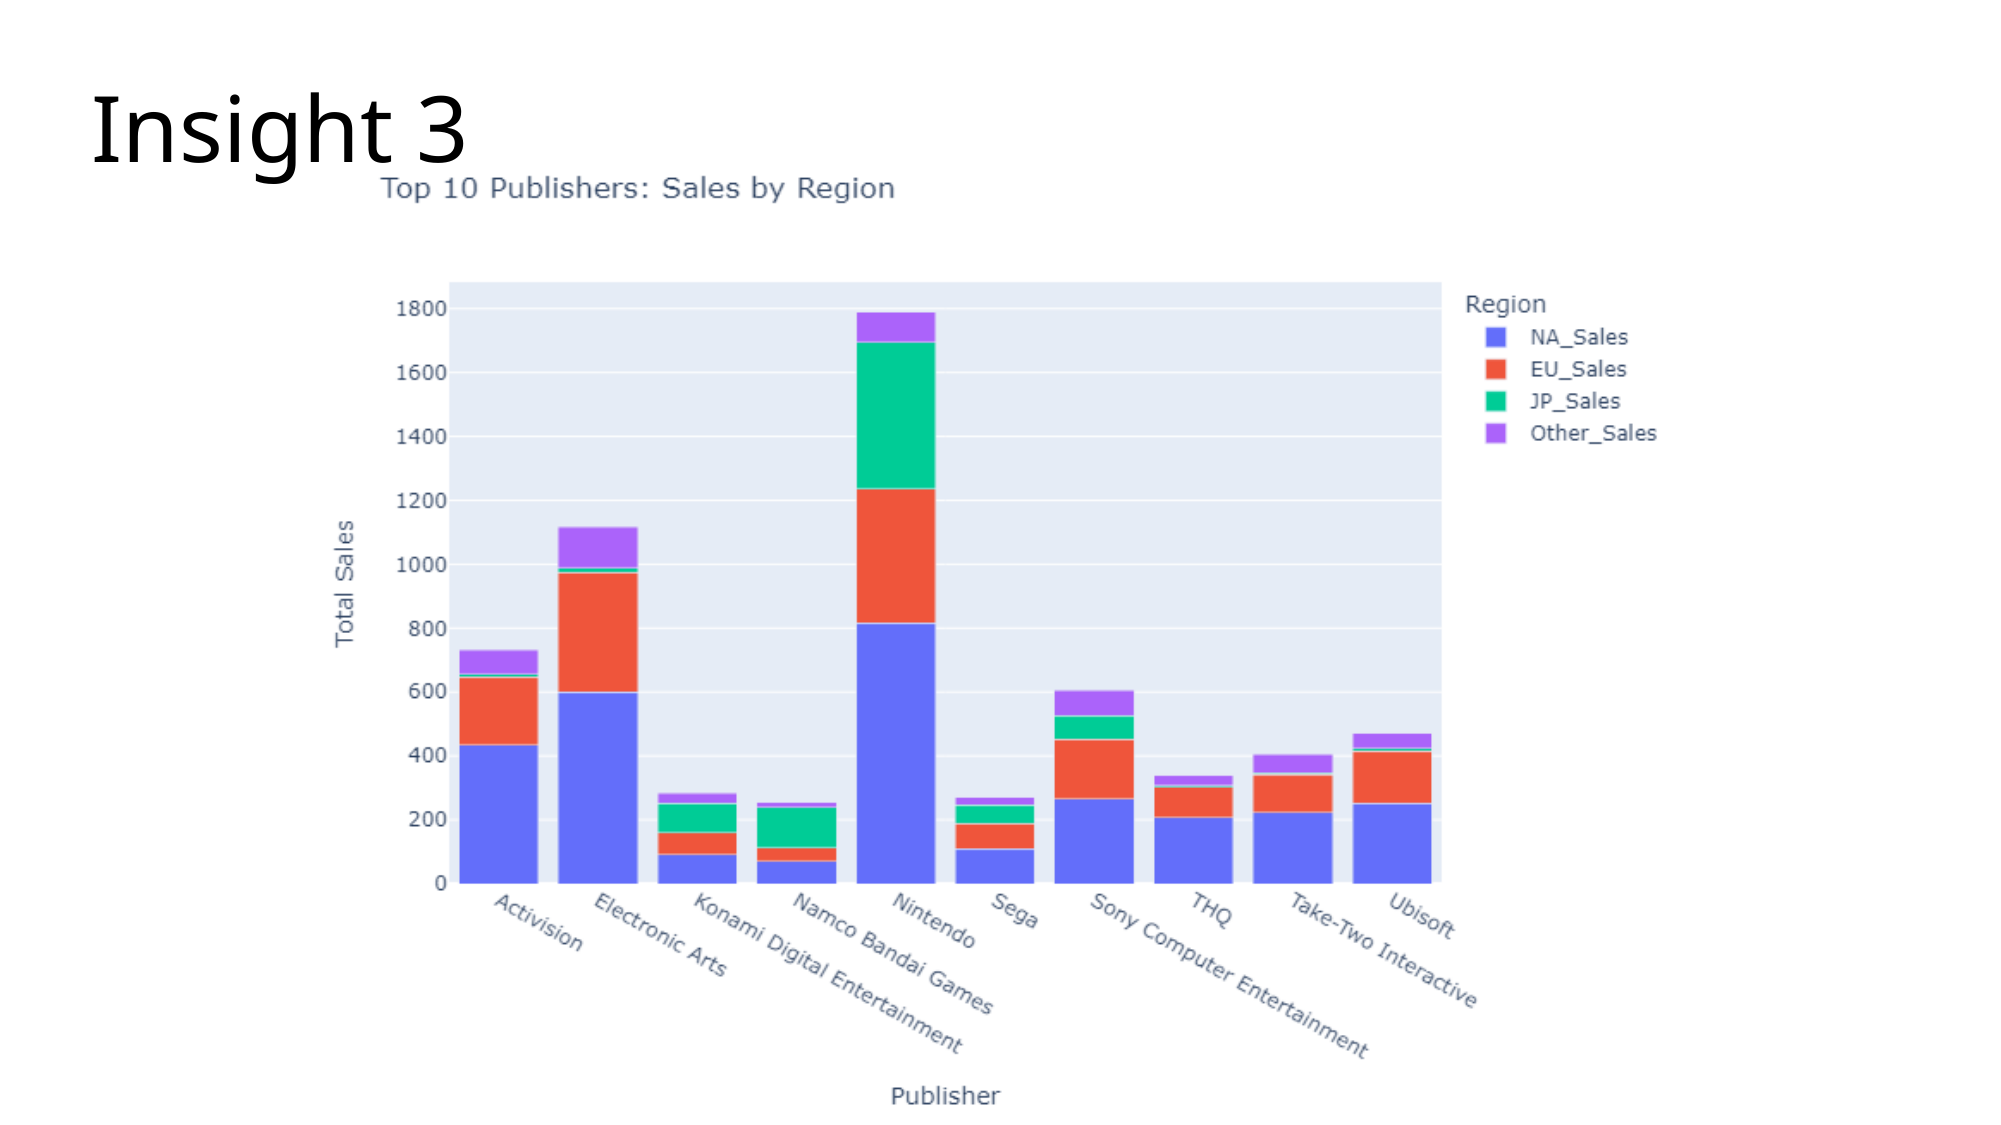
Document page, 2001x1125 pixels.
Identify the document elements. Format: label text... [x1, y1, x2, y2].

title Insight 3 [76, 24, 1802, 242]
picture [312, 114, 1688, 1125]
